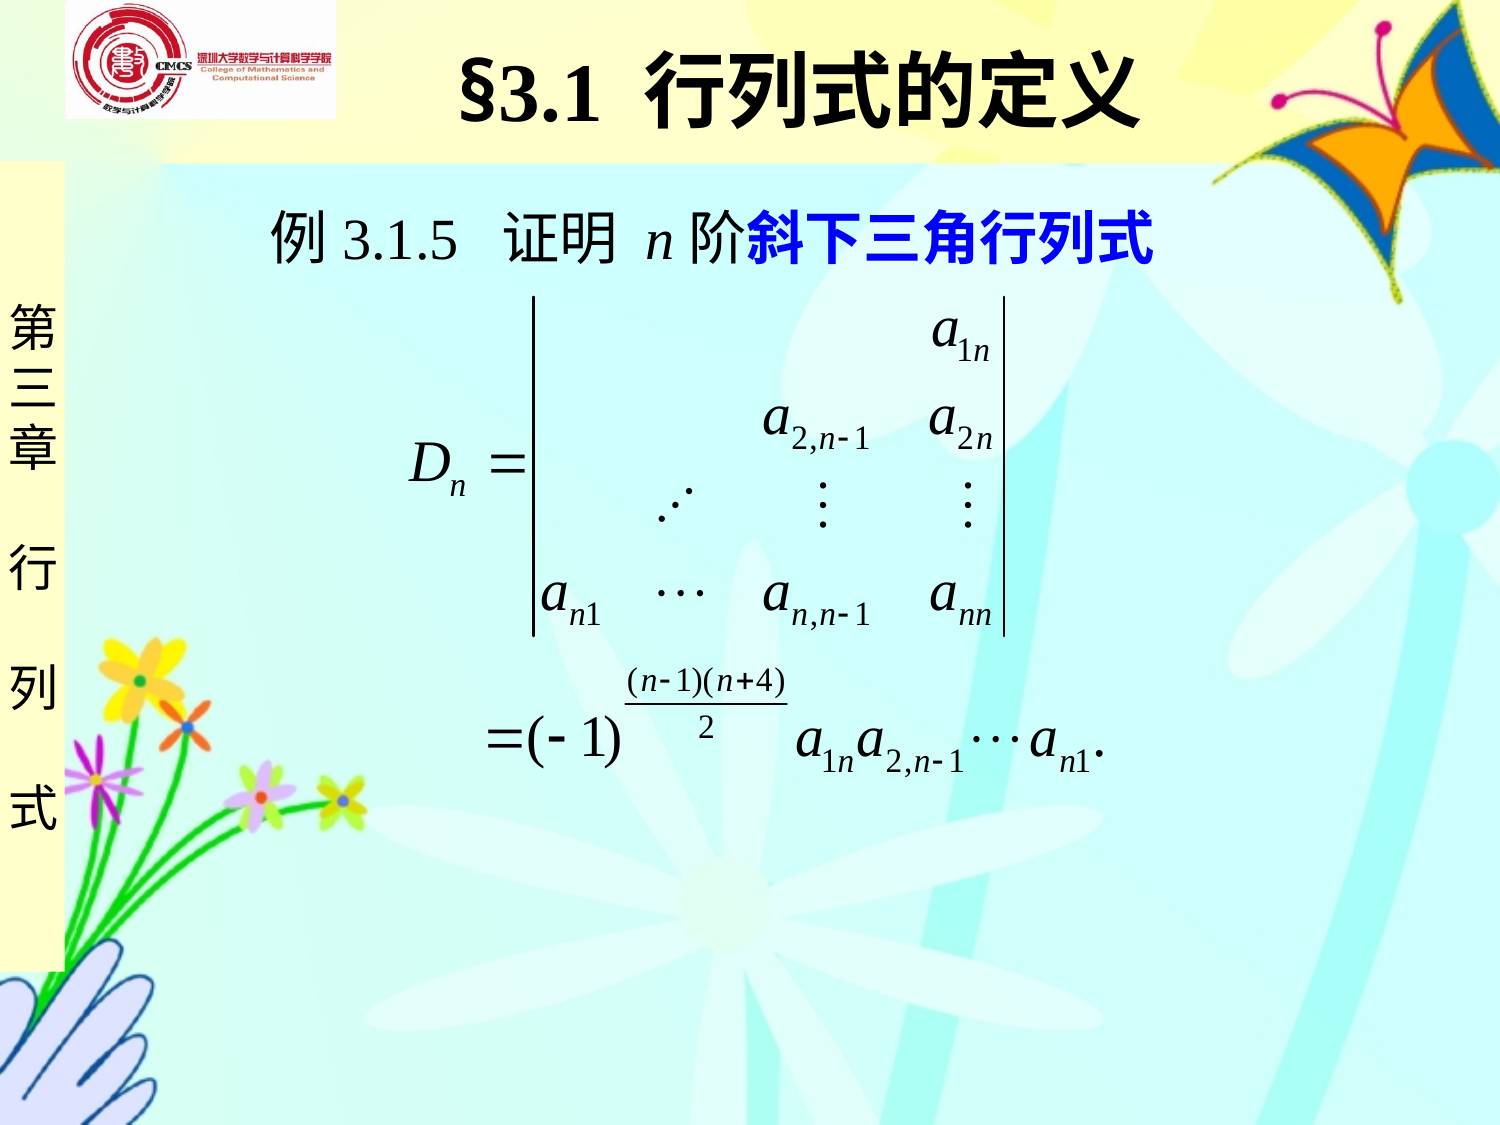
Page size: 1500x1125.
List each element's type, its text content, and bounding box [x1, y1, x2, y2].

picture [0, 0, 1500, 1125]
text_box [399, 285, 1115, 788]
text_box 例3.1.5 证明 n阶斜下三角行列式 [137, 172, 1170, 279]
title §3.1 行列式的定义 [442, 0, 1182, 191]
